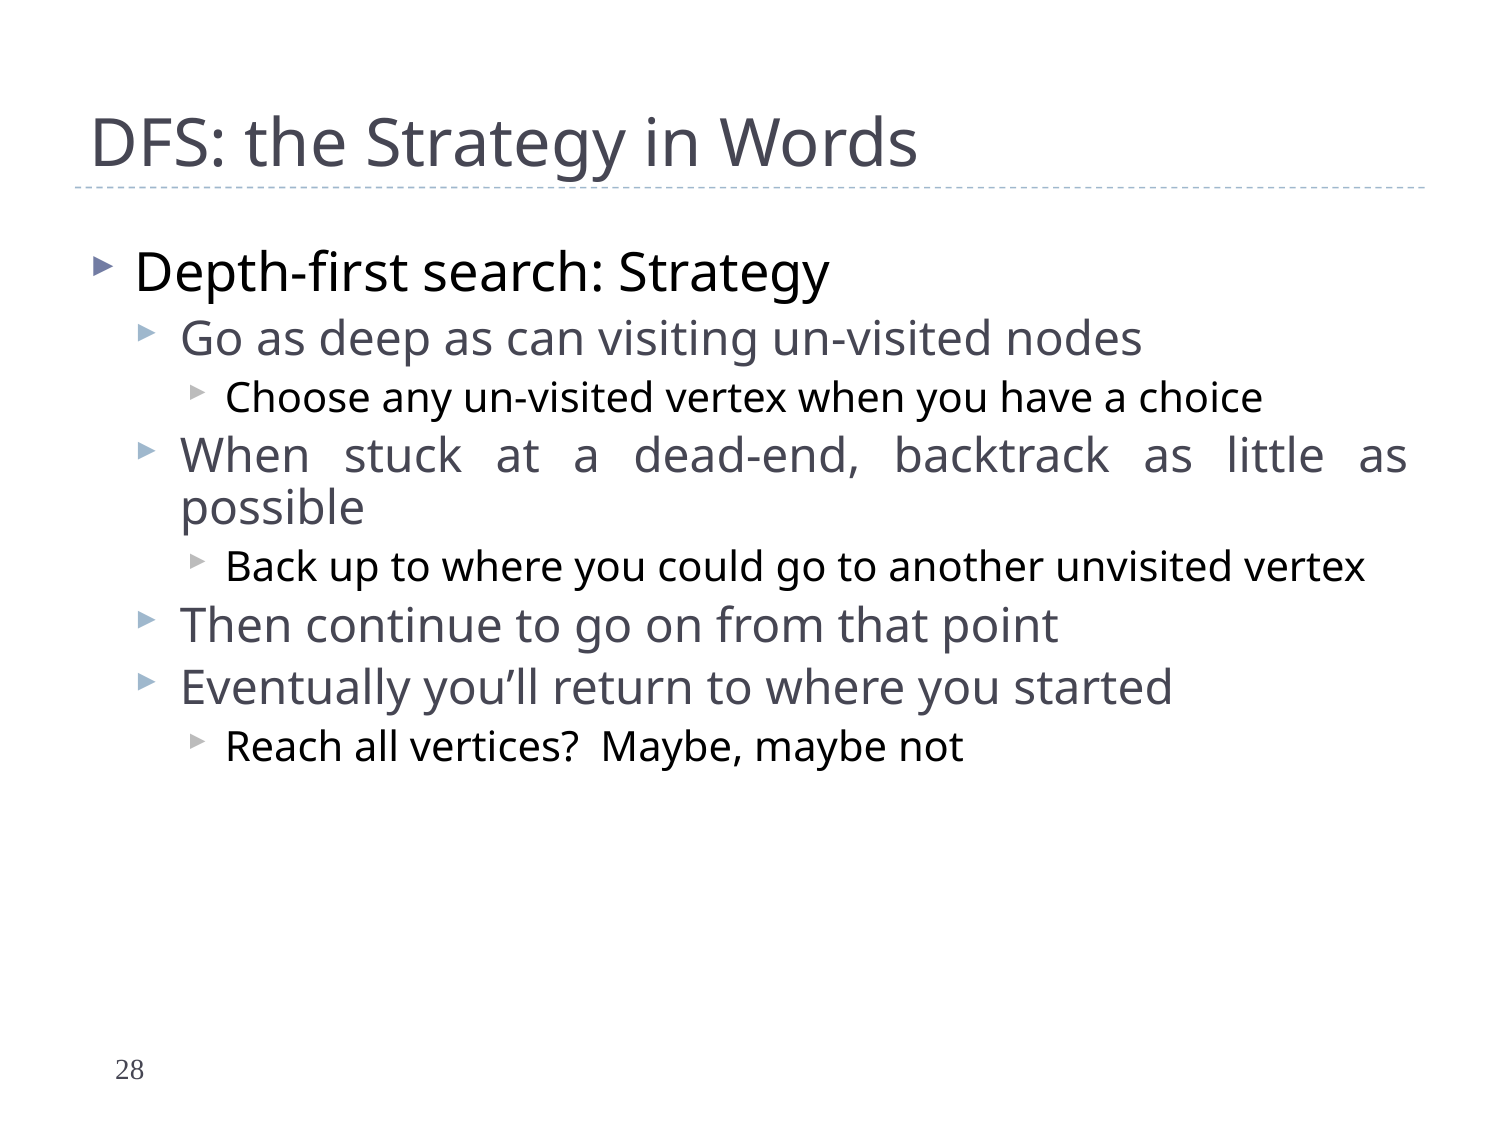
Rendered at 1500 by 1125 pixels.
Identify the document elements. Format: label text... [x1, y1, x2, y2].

title DFS: the Strategy in Words [75, 24, 1425, 188]
slide_number 28 [100, 1042, 426, 1103]
list Depth-first search: Strategy Go as deep as can visiting un-visited nodes Choose any un-visited vertex when you have a choice When stuck at a dead-end, backtrack as little as possible Back up to where you could go to another unvisited vertex Then continue to go on from that point Eventually you’ll return to where you started Reach all vertices? Maybe, maybe not [75, 237, 1425, 1010]
